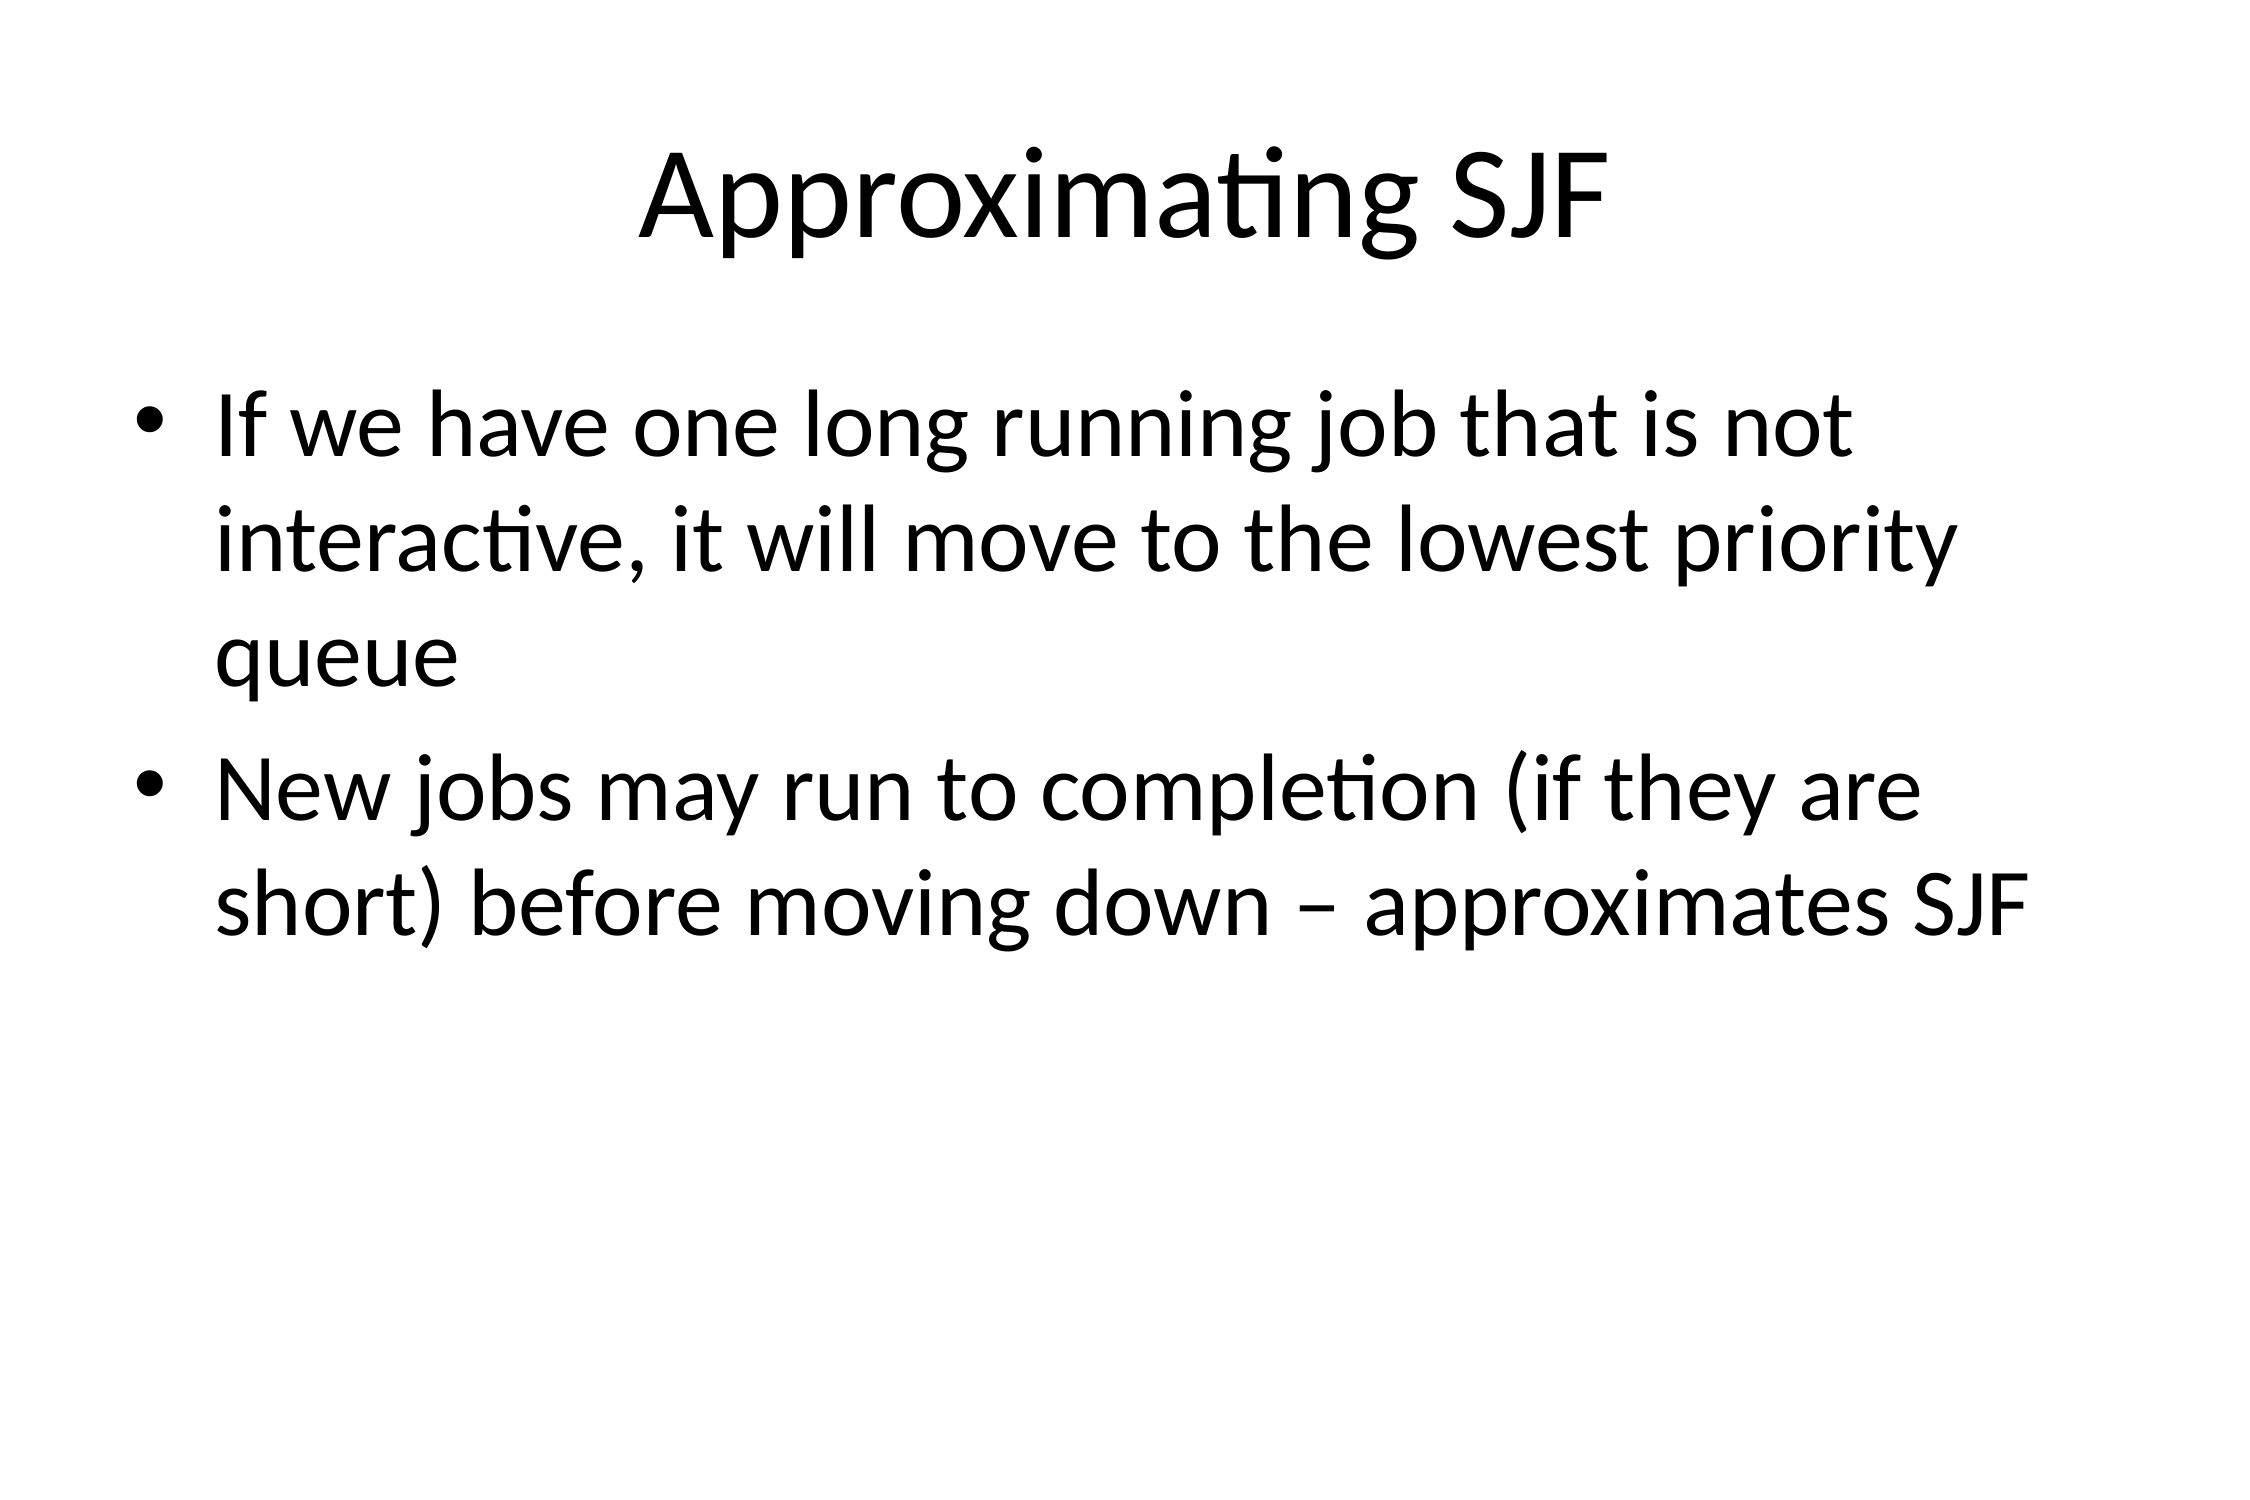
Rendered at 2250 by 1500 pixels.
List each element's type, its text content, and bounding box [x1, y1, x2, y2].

title Approximating SJF [112, 60, 2138, 310]
list If we have one long running job that is not interactive, it will move to the lowest priority queue New jobs may run to completion (if they are short) before moving down – approximates SJF [112, 350, 2138, 1340]
